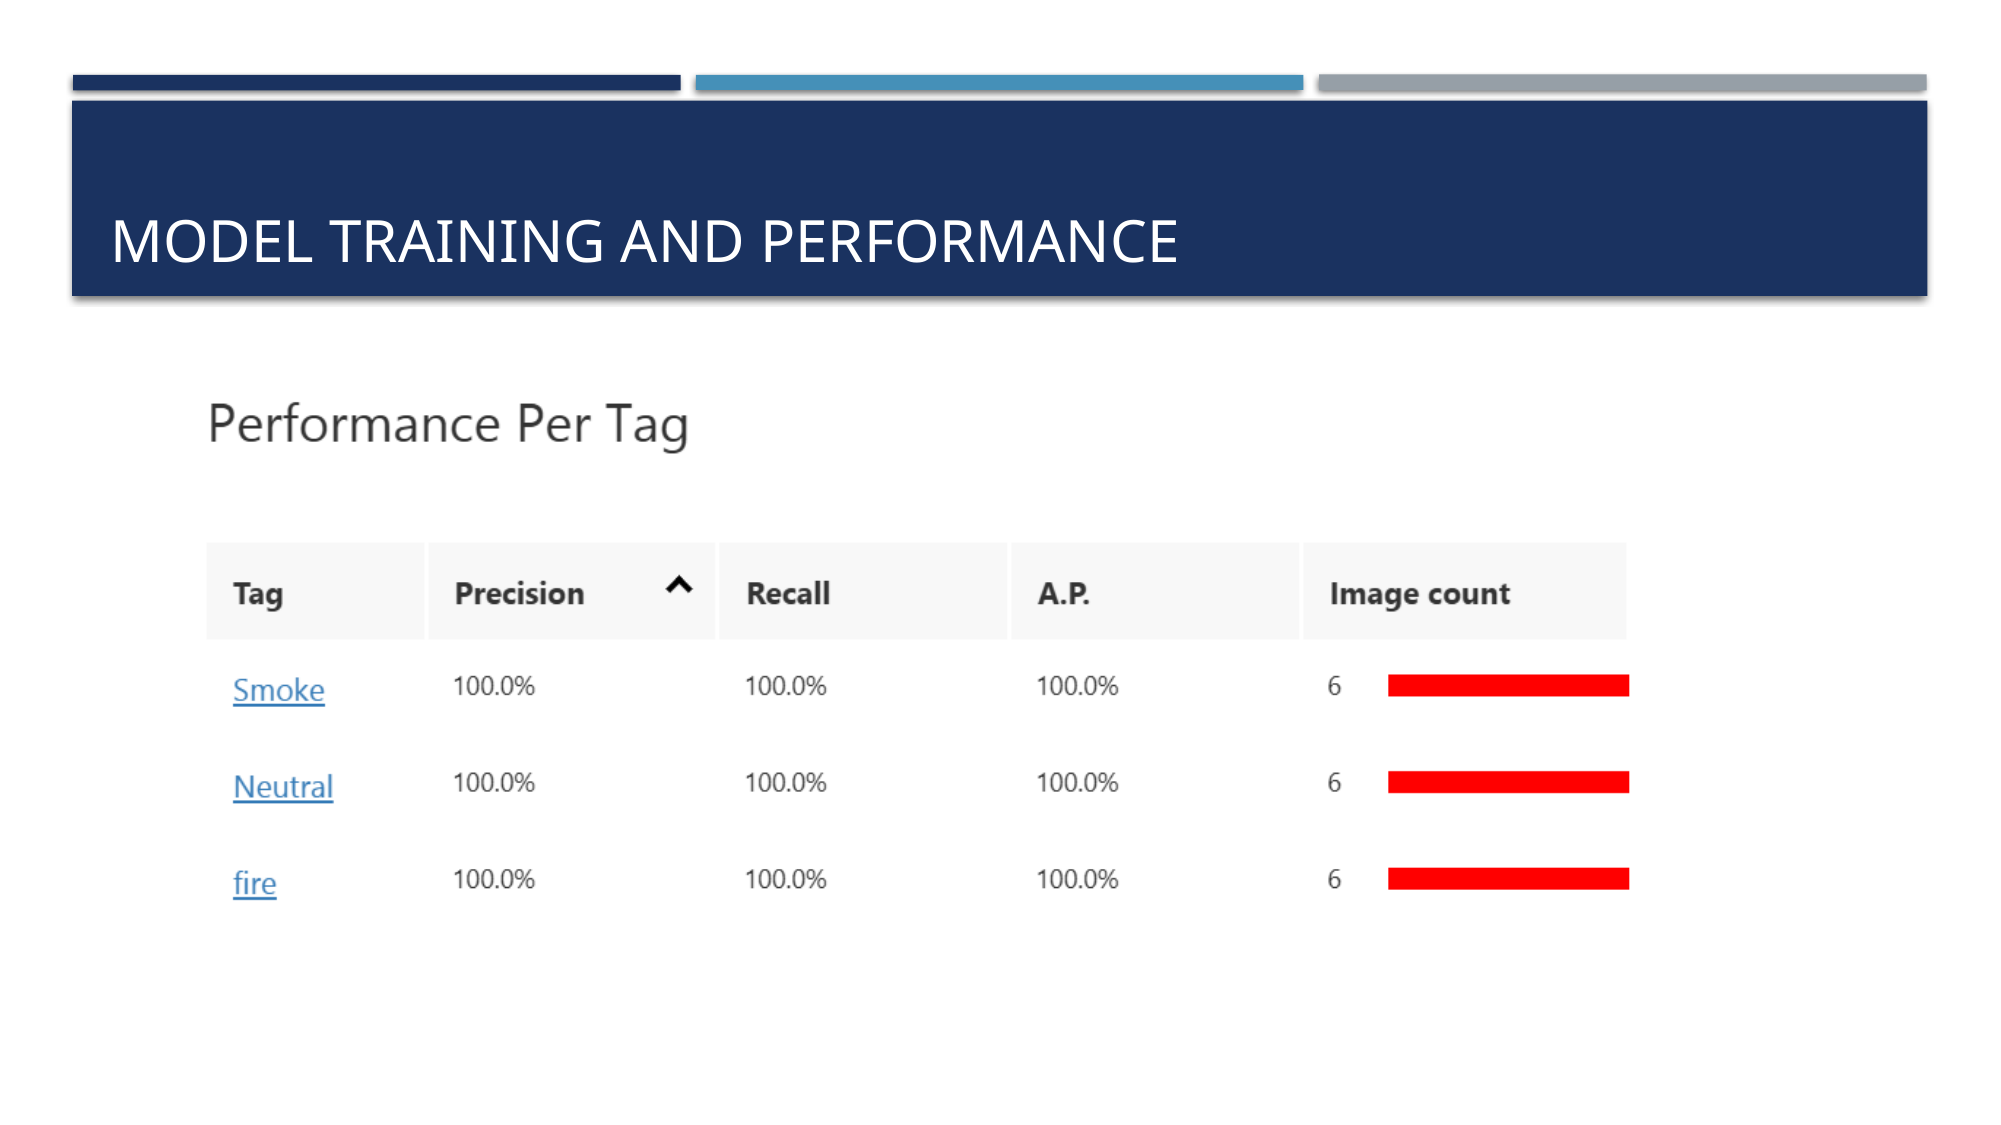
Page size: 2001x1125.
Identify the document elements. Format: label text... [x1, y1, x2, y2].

title Model Training and Performance [95, 115, 1905, 282]
picture [168, 357, 1832, 1011]
